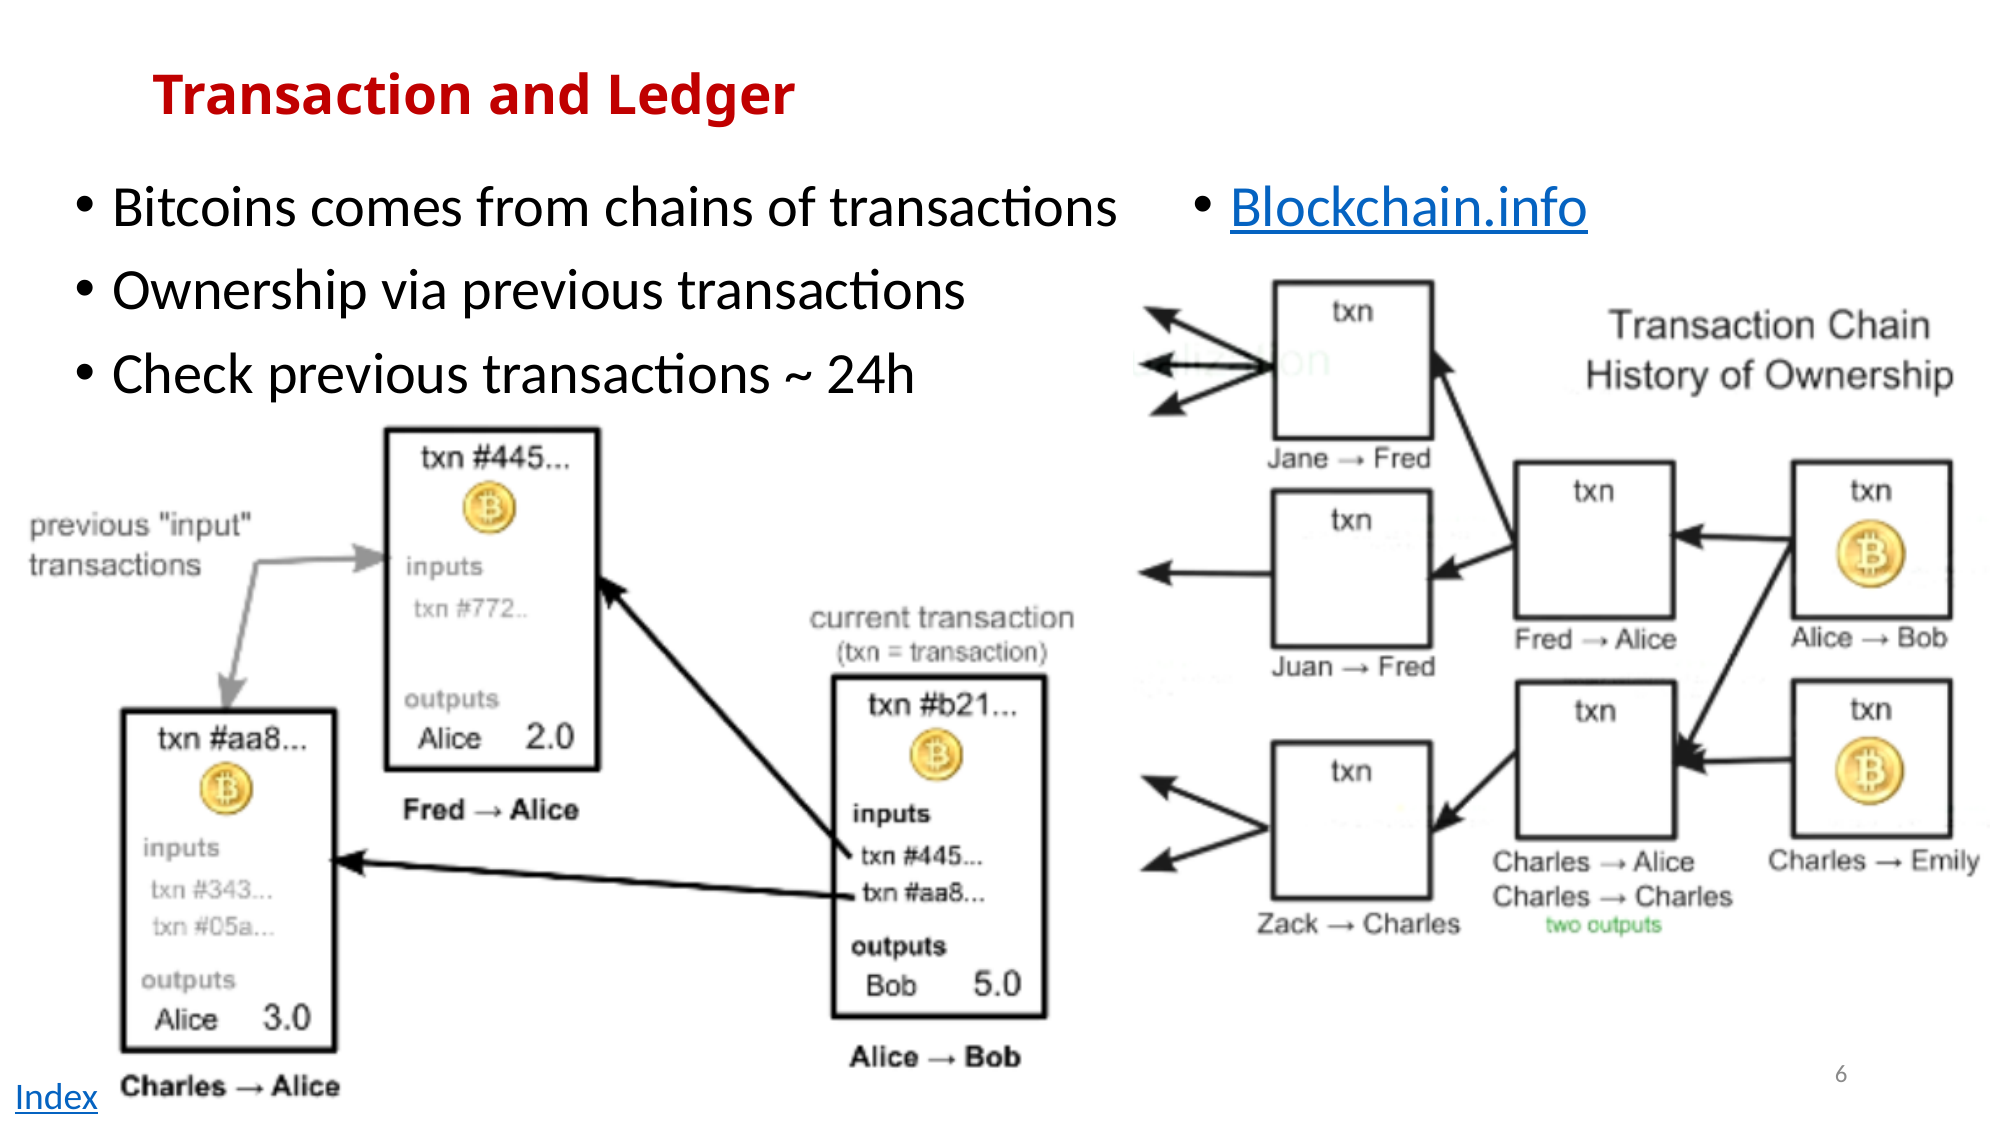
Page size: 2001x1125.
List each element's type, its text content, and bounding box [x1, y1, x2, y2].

list Bitcoins comes from chains of transactions Ownership via previous transactions Check previous transactions ~ 24h [59, 168, 1177, 414]
list Blockchain.info [1177, 168, 1925, 266]
picture [1133, 266, 1990, 954]
title Transaction and Ledger [137, 59, 1863, 135]
picture [12, 407, 1083, 1110]
text_box Index [0, 1064, 178, 1125]
slide_number 6 [1412, 1042, 1863, 1103]
